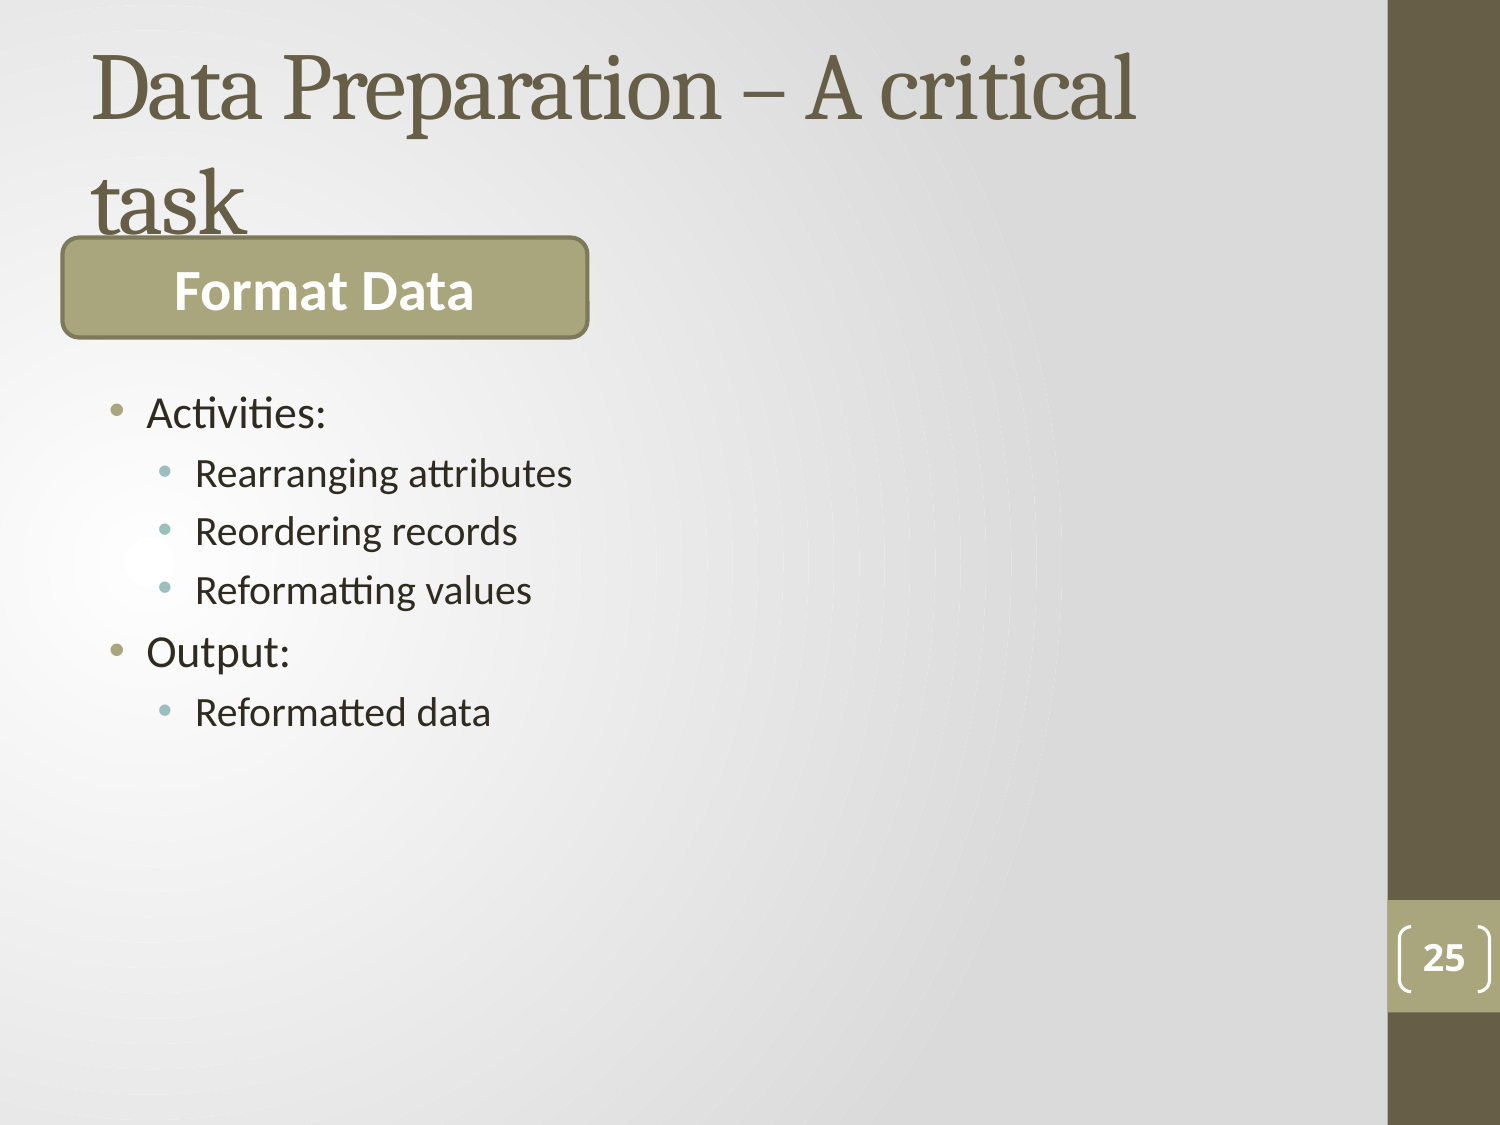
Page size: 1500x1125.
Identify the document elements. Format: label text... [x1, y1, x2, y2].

title Data Preparation – A critical task [75, 45, 1325, 233]
slide_number 25 [1425, 925, 1492, 994]
text_box Format Data [60, 235, 590, 340]
list Activities: Rearranging attributes Reordering records Reformatting values Output: Reformatted data [75, 375, 1425, 1010]
